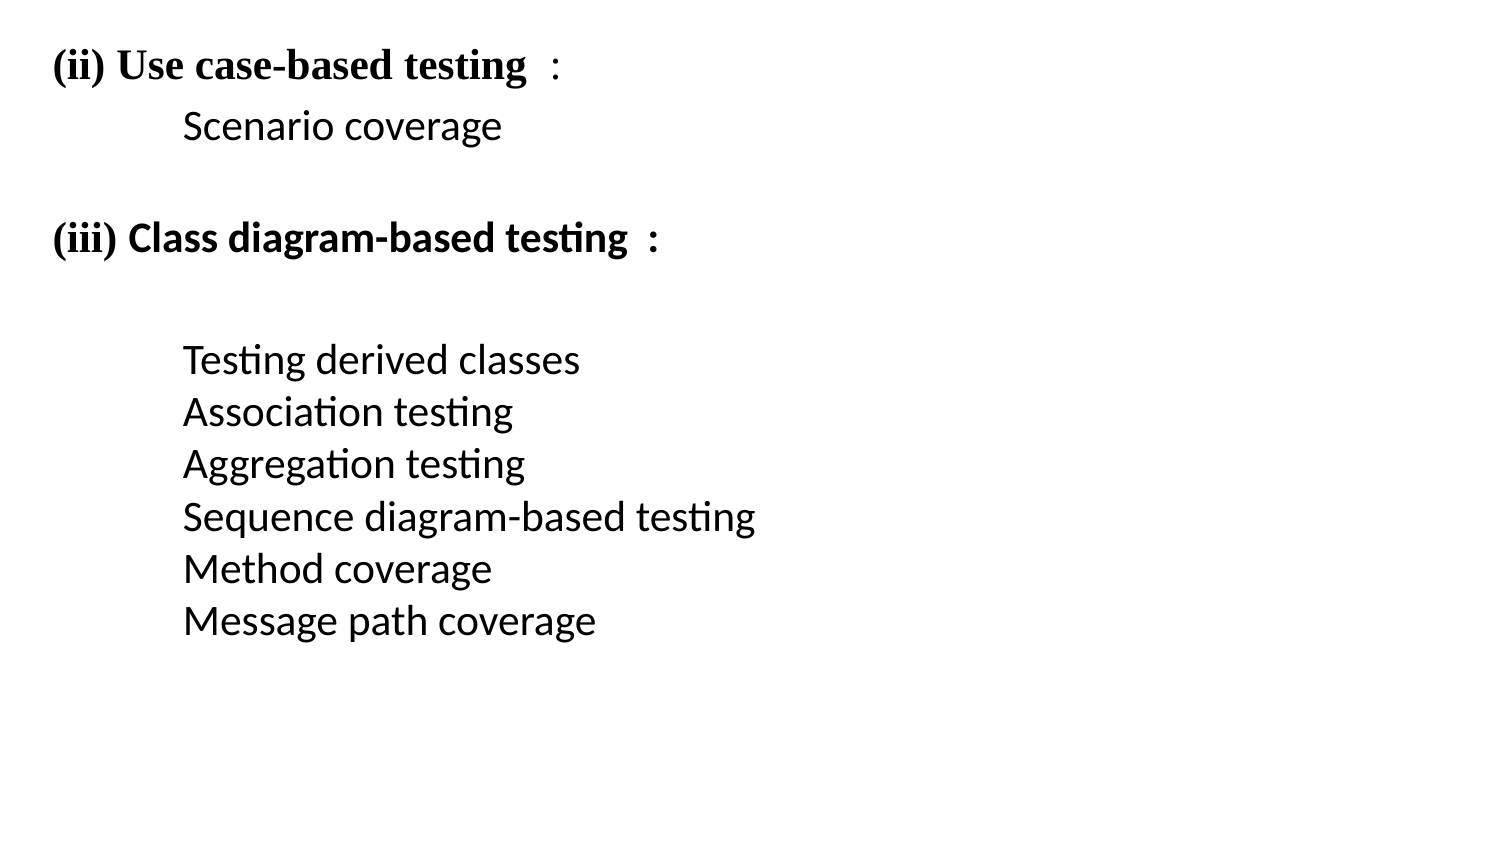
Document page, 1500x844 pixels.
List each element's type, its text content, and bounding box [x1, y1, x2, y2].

subtitle (ii) Use case-based testing : Scenario coverage (iii) Class diagram-based testing : Testing derived classes Association testing Aggregation testing Sequence diagram-based testing Method coverage Message path coverage [37, 28, 1463, 816]
